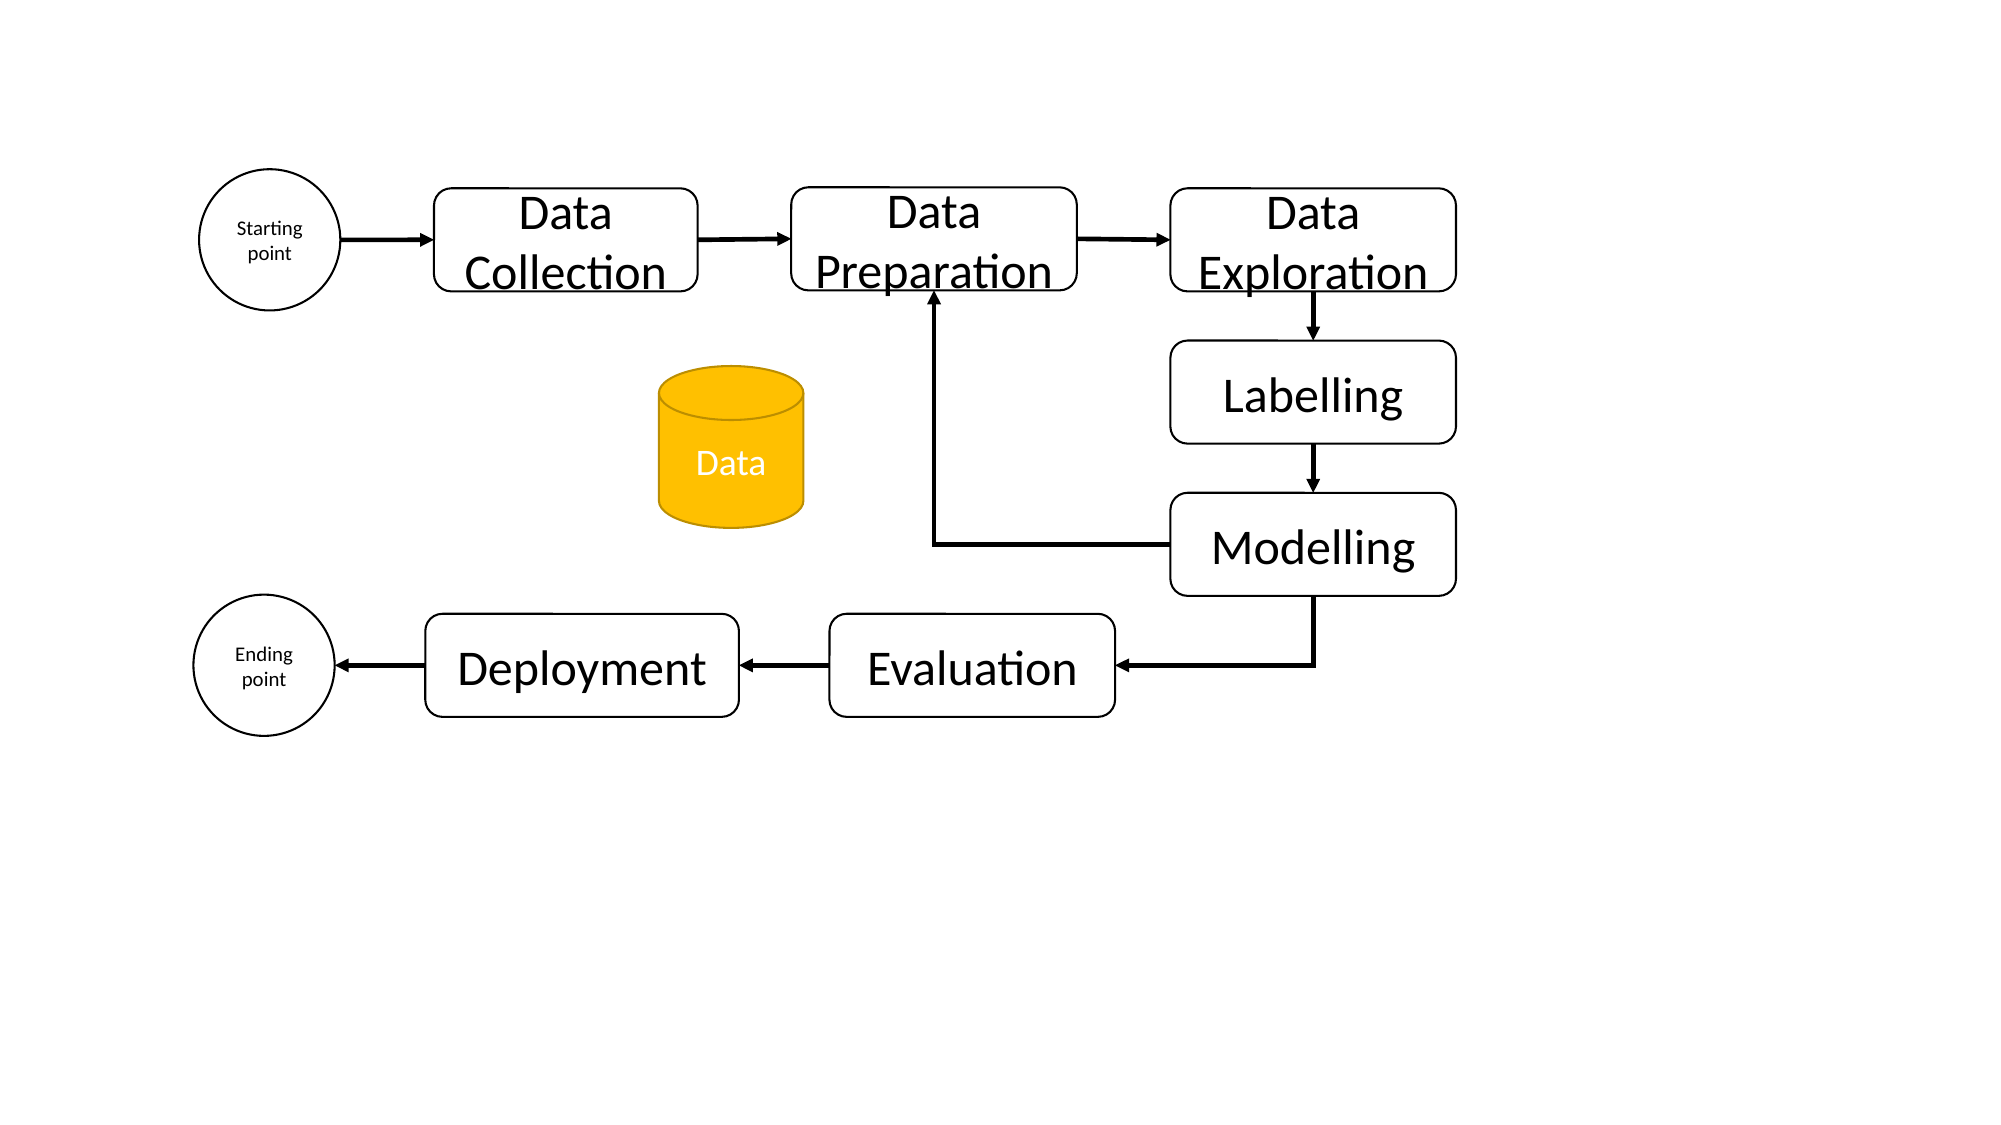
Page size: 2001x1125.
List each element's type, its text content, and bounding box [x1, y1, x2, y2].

text_box Deployment [424, 612, 740, 718]
text_box Starting point [198, 168, 342, 312]
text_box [1179, 531, 1249, 730]
text_box Data Exploration [1169, 187, 1458, 293]
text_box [934, 290, 1171, 545]
text_box Data Preparation [790, 186, 1078, 292]
text_box Data [657, 364, 805, 529]
text_box Ending point [192, 593, 336, 737]
text_box Data Collection [432, 187, 699, 293]
text_box Labelling [1171, 339, 1458, 445]
text_box Evaluation [828, 612, 1117, 718]
text_box Modelling [1169, 491, 1458, 597]
